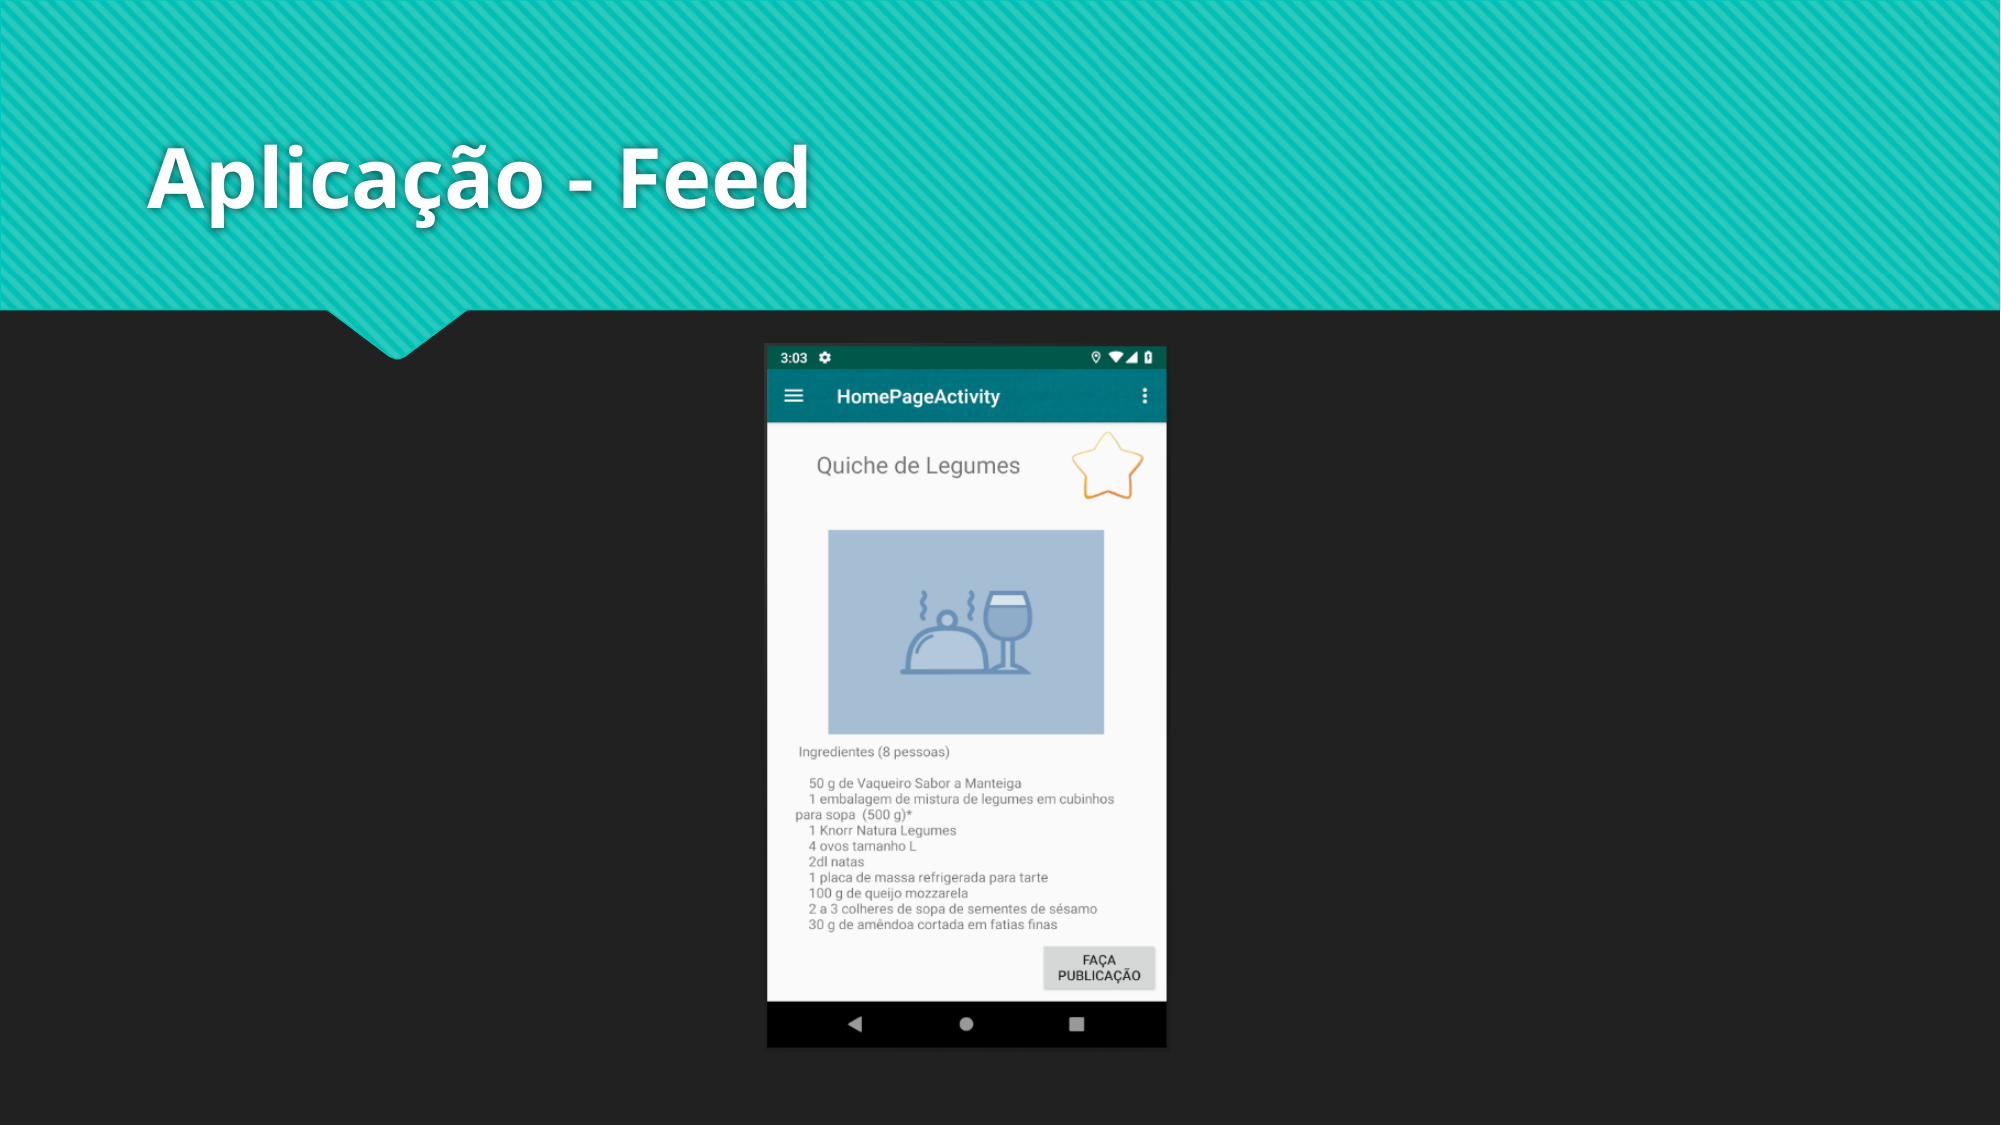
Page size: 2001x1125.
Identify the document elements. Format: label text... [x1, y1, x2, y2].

title Aplicação - Feed [132, 73, 1868, 233]
picture [763, 343, 1171, 1052]
